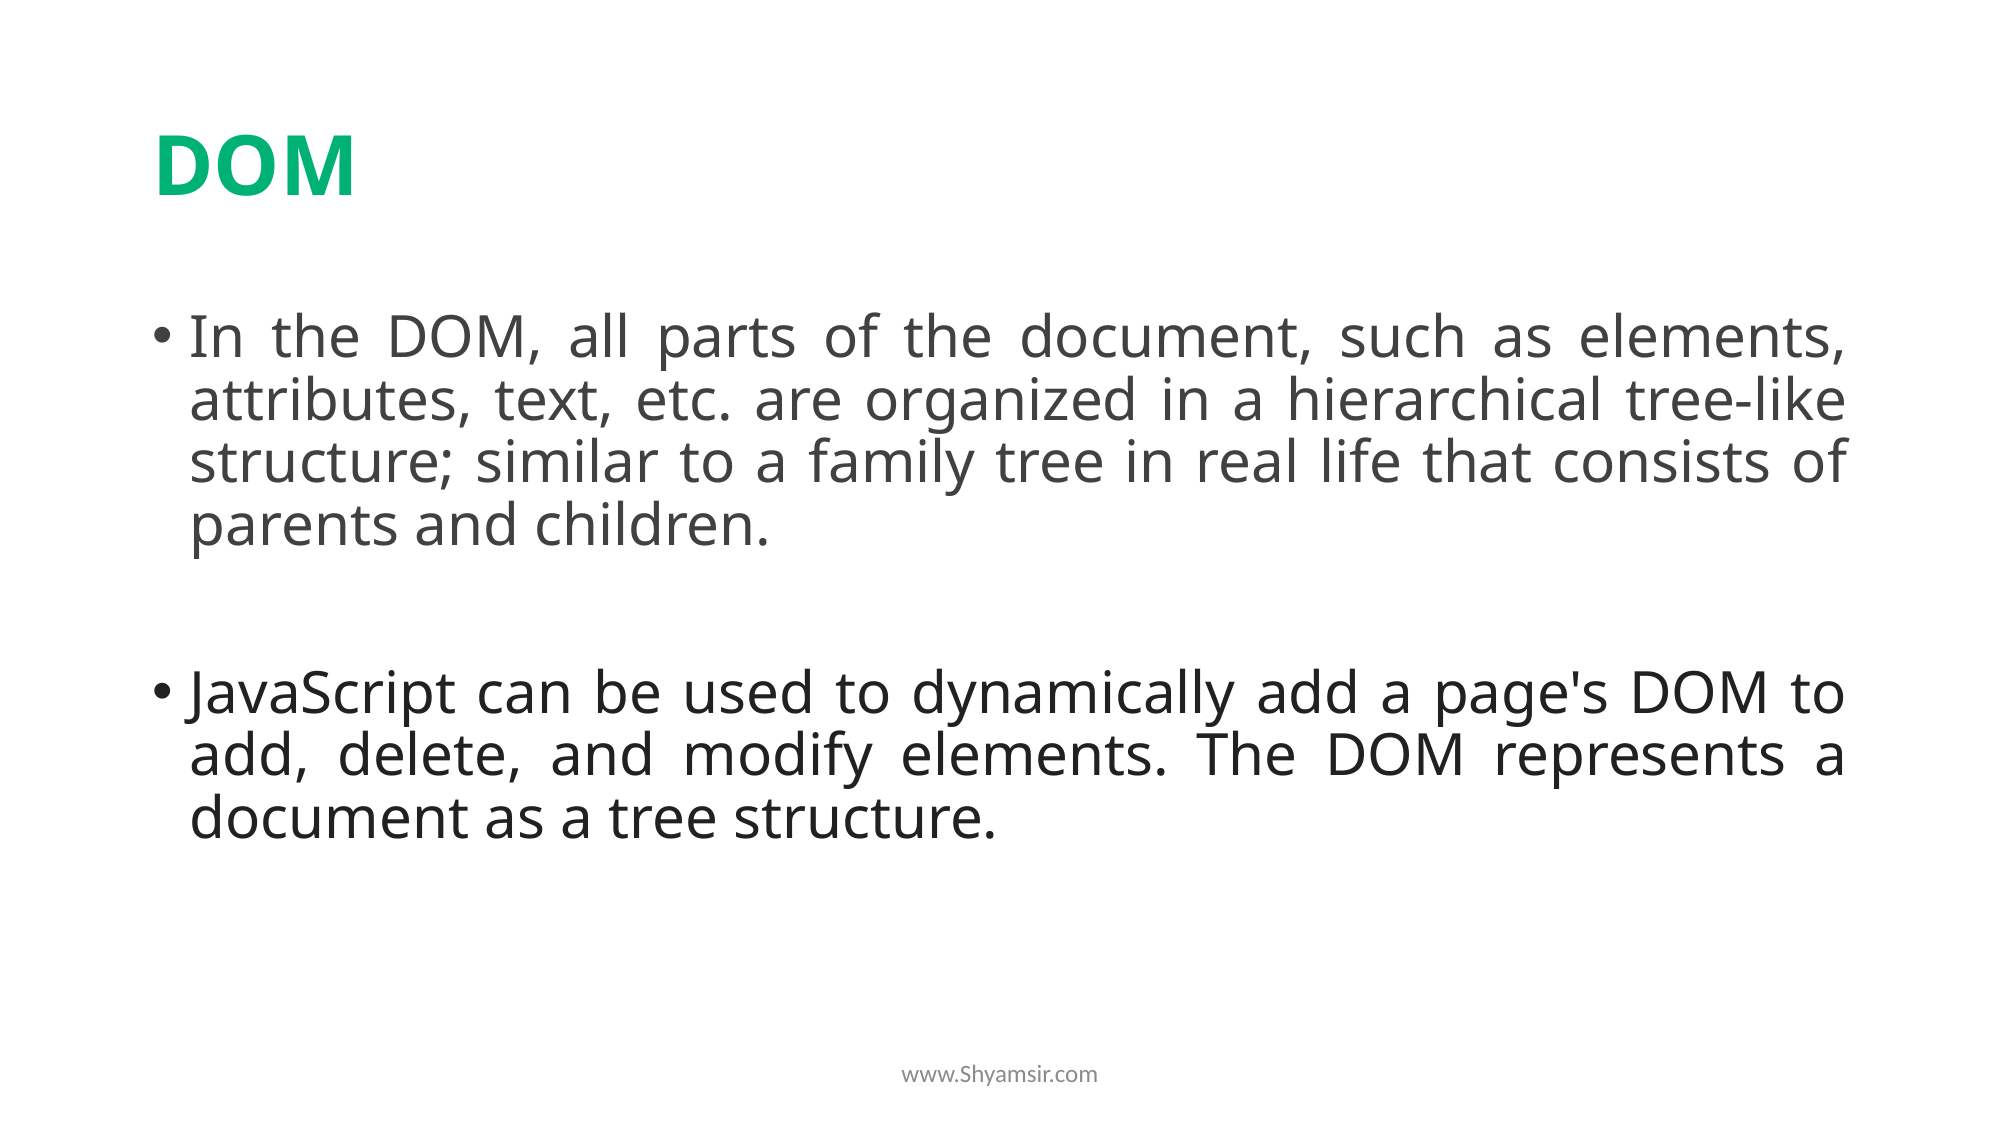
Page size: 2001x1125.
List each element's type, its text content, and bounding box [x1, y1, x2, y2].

list In the DOM, all parts of the document, such as elements, attributes, text, etc. are organized in a hierarchical tree-like structure; similar to a family tree in real life that consists of parents and children. JavaScript can be used to dynamically add a page's DOM to add, delete, and modify elements. The DOM represents a document as a tree structure. [137, 299, 1863, 1014]
footer www.Shyamsir.com [662, 1042, 1338, 1103]
title DOM [137, 59, 1863, 278]
